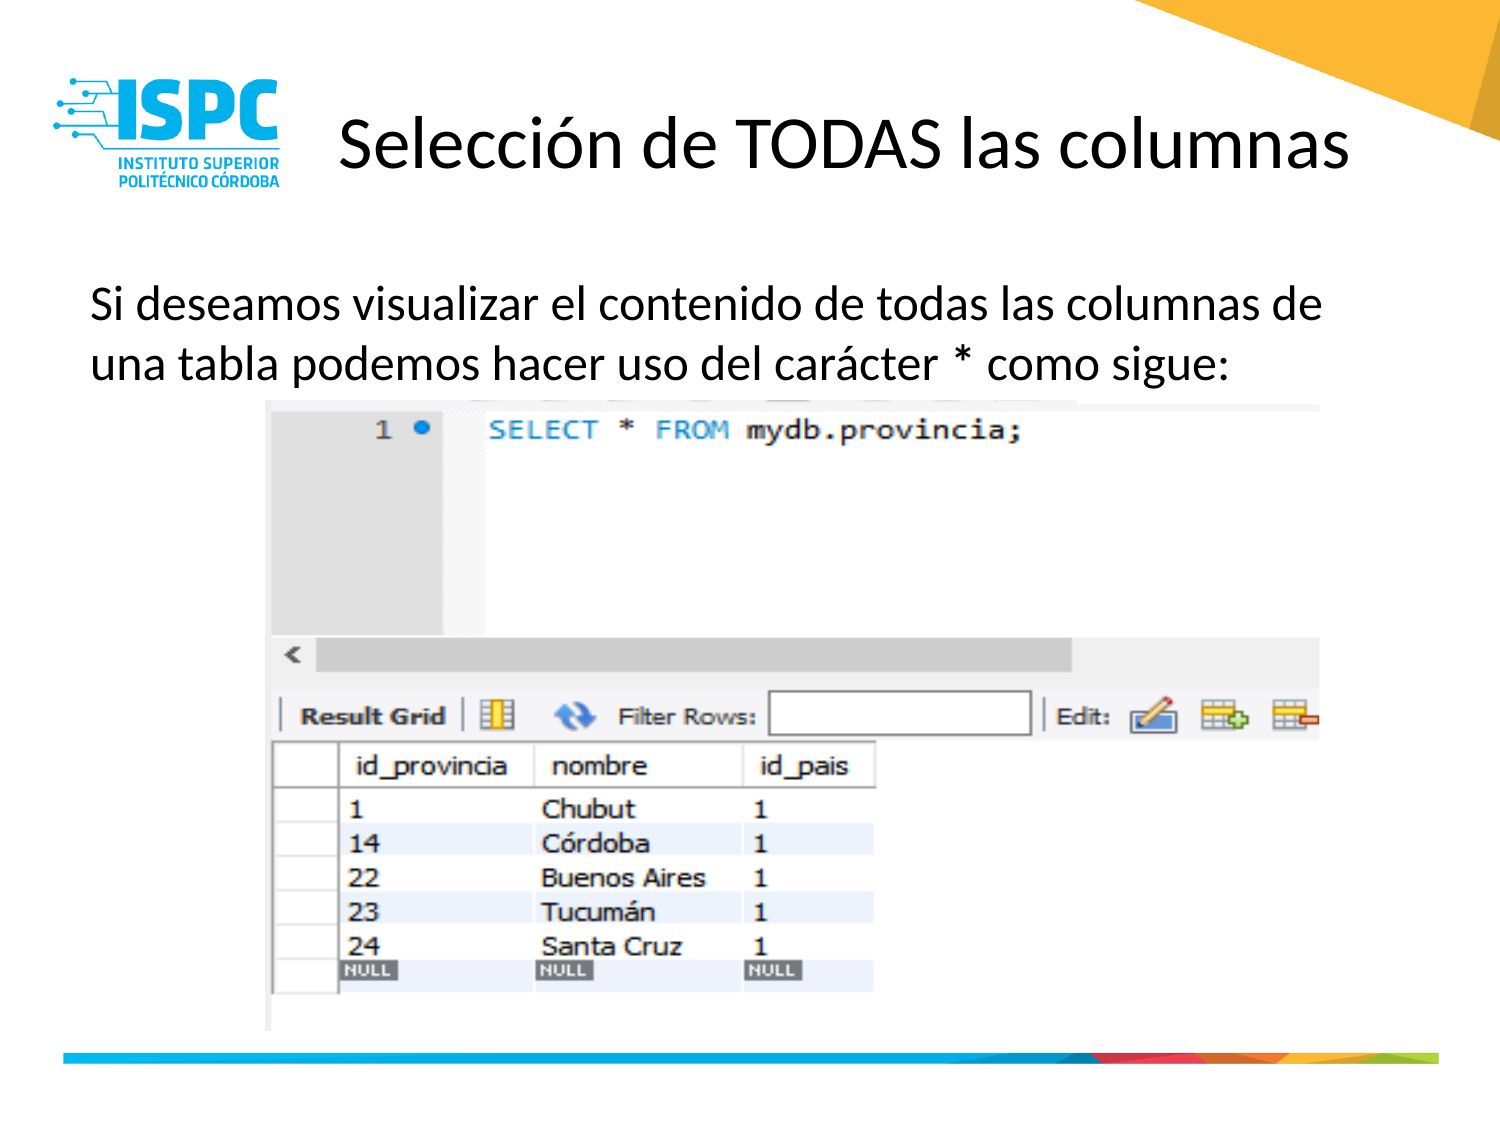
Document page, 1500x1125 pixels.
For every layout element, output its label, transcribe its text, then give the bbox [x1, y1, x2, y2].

list Si deseamos visualizar el contenido de todas las columnas de una tabla podemos hacer uso del carácter * como sigue: [75, 262, 1425, 1005]
picture [0, 0, 1500, 1125]
title Selección de TODAS las columnas [265, 45, 1426, 233]
